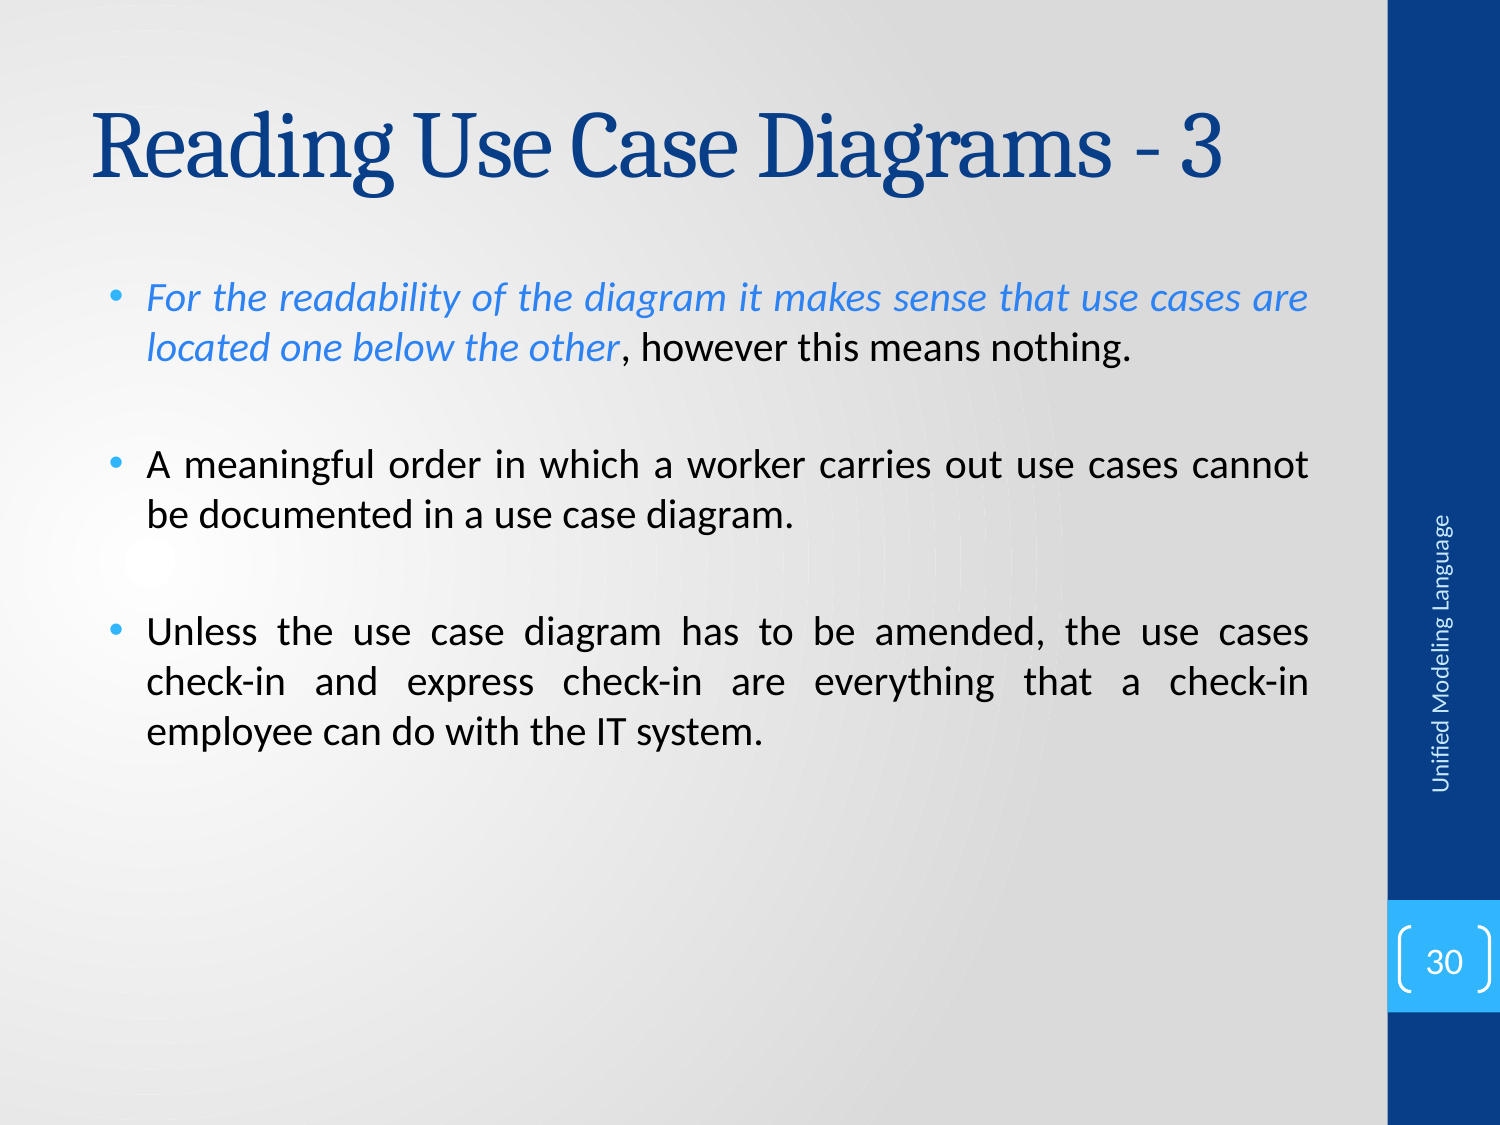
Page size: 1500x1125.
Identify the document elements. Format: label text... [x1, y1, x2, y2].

footer Unified Modeling Language [1408, 500, 1469, 889]
slide_number 30 [1397, 925, 1492, 994]
title Reading Use Case Diagrams - 3 [75, 45, 1325, 233]
list For the readability of the diagram it makes sense that use cases are located one below the other, however this means nothing. A meaningful order in which a worker carries out use cases cannot be documented in a use case diagram. Unless the use case diagram has to be amended, the use cases check-in and express check-in are everything that a check-in employee can do with the IT system. [75, 262, 1325, 1050]
